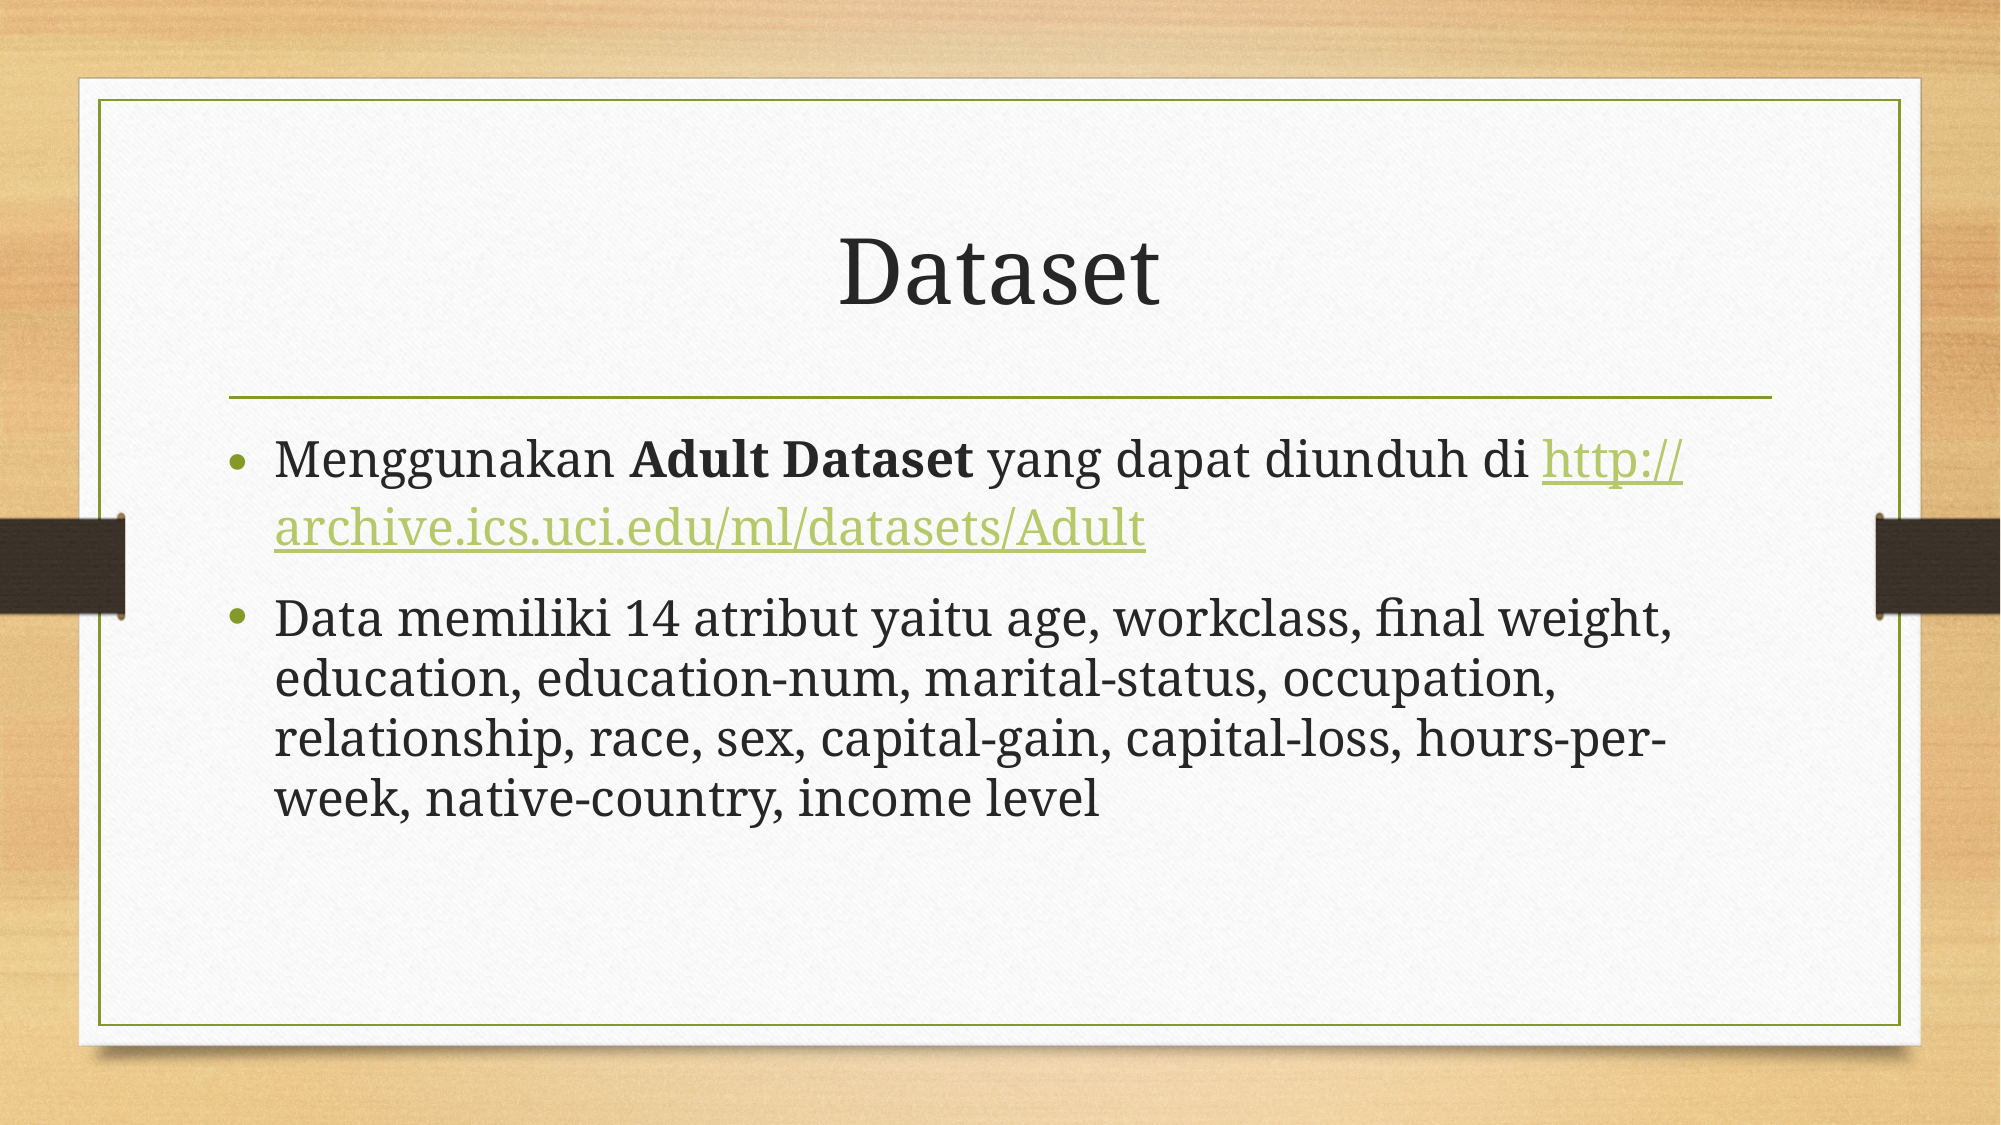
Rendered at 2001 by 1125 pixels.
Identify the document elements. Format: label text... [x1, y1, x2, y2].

picture [0, 0, 2001, 1125]
list Menggunakan Adult Dataset yang dapat diunduh di http://archive.ics.uci.edu/ml/datasets/Adult Data memiliki 14 atribut yaitu age, workclass, final weight, education, education-num, marital-status, occupation, relationship, race, sex, capital-gain, capital-loss, hours-per-week, native-country, income level [212, 419, 1788, 964]
title Dataset [212, 161, 1788, 375]
